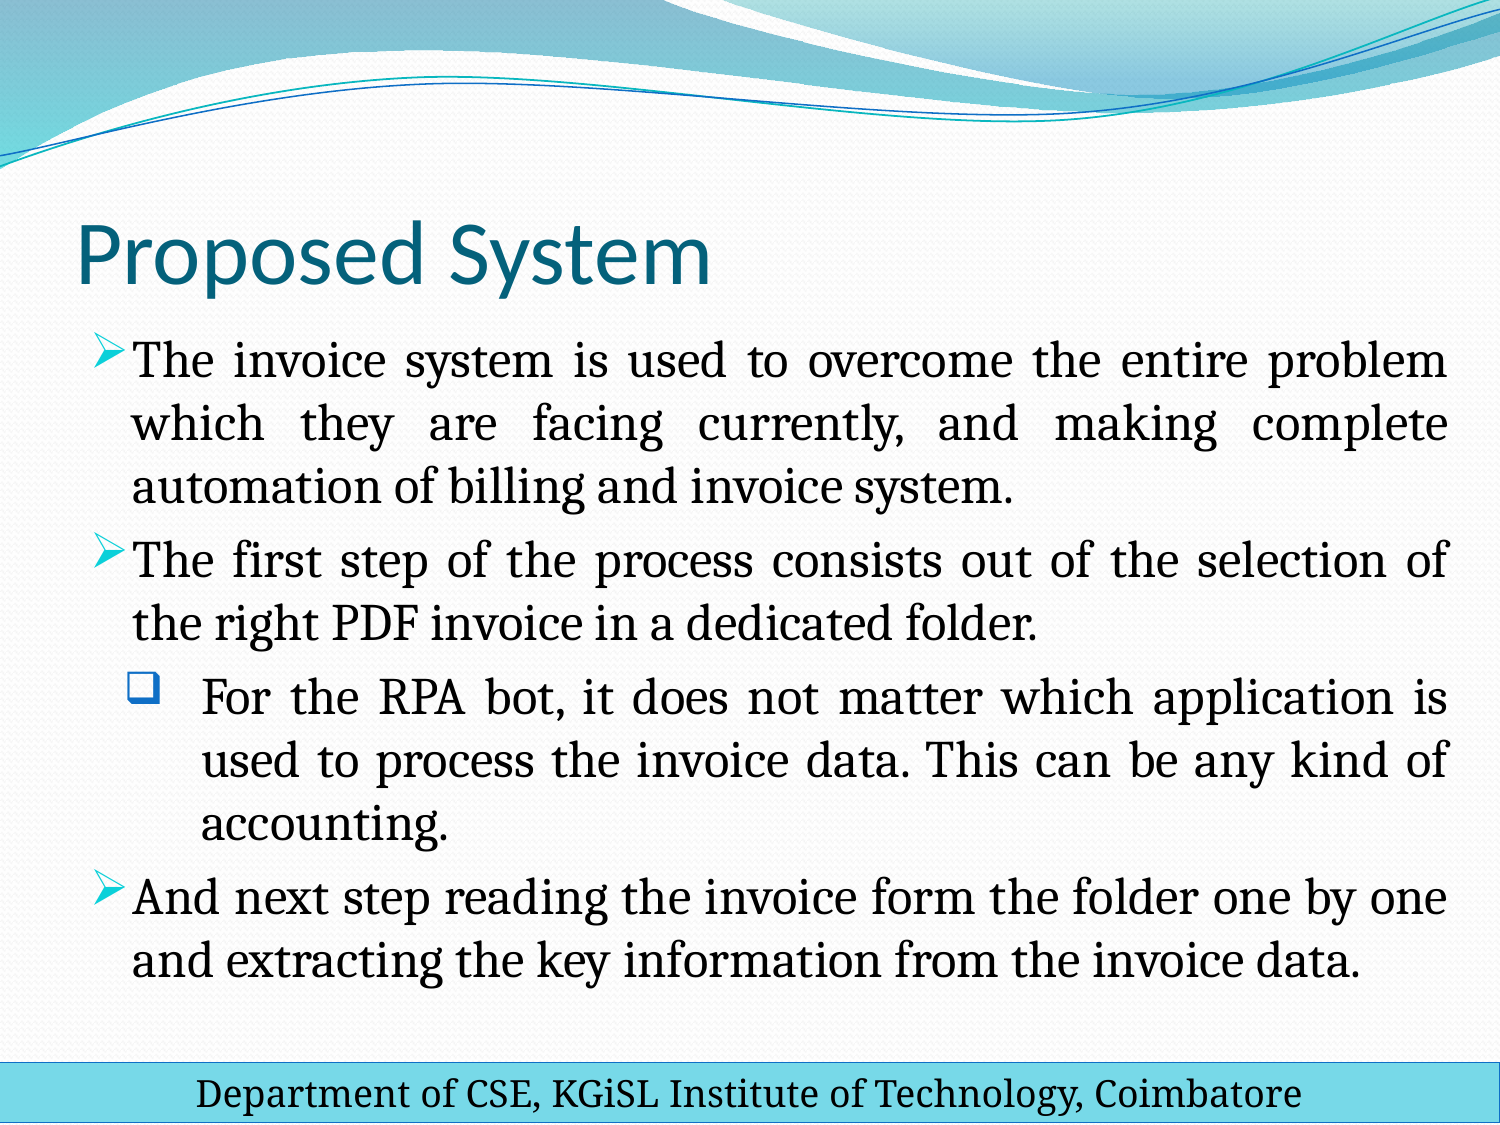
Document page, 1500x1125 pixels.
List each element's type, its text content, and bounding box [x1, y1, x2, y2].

title Proposed System [75, 115, 1425, 303]
text_box Department of CSE, KGiSL Institute of Technology, Coimbatore [0, 1062, 1500, 1123]
list The invoice system is used to overcome the entire problem which they are facing currently, and making complete automation of billing and invoice system. The first step of the process consists out of the selection of the right PDF invoice in a dedicated folder. For the RPA bot, it does not matter which application is used to process the invoice data. This can be any kind of accounting. And next step reading the invoice form the folder one by one and extracting the key information from the invoice data. [75, 317, 1464, 1049]
